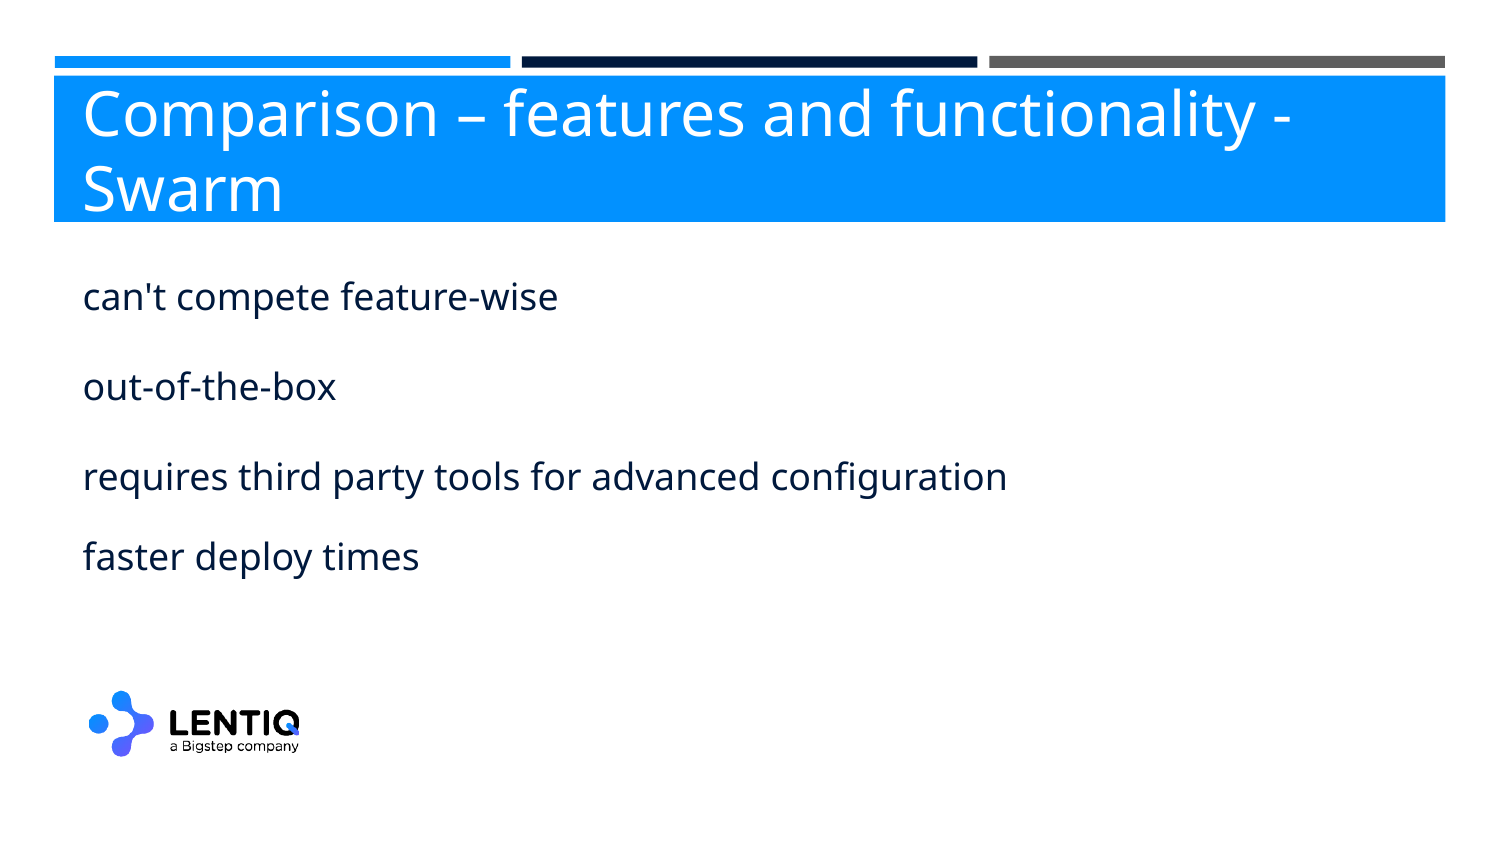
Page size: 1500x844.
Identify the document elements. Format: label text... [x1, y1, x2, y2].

title Comparison – features and functionality - Swarm [71, 86, 1429, 212]
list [89, 690, 300, 758]
text_box can't compete feature-wise out-of-the-box requires third party tools for advanced configuration faster deploy times [71, 267, 1429, 586]
